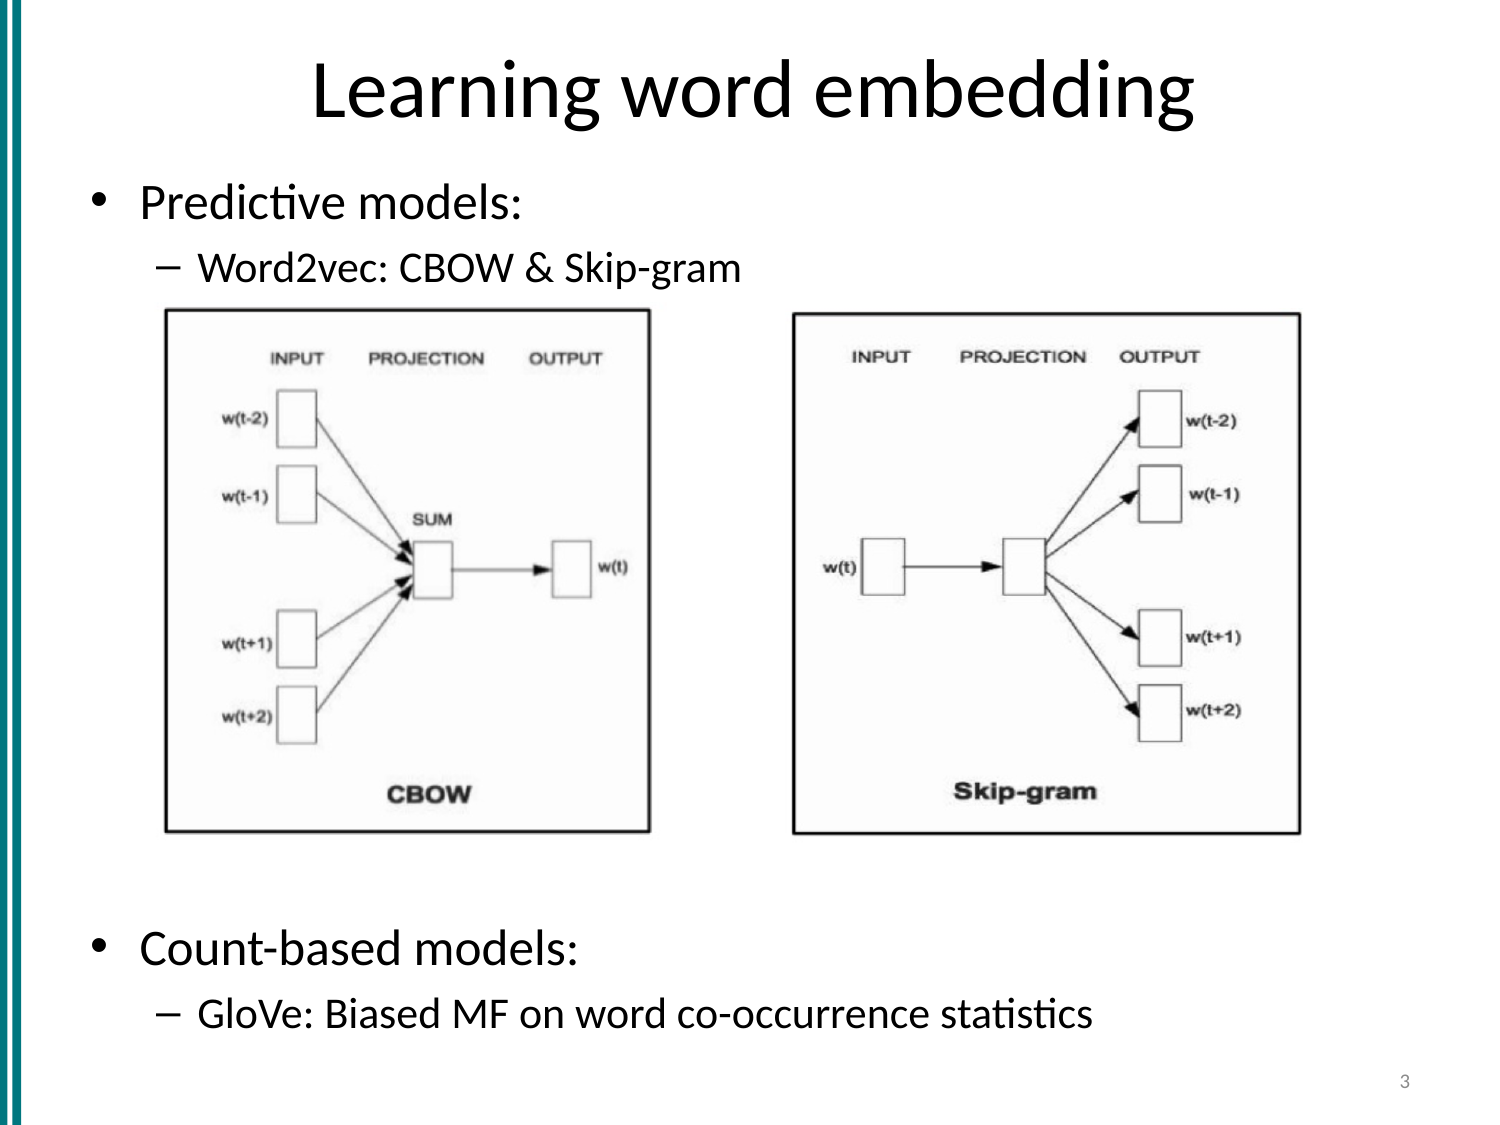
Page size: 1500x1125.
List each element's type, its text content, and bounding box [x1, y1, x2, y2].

title Learning word embedding [75, 19, 1434, 149]
list Predictive models: Word2vec: CBOW & Skip-gram Count-based models: GloVe: Biased MF on word co-occurrence statistics [75, 160, 1434, 1047]
slide_number 3 [1074, 1058, 1425, 1103]
picture [785, 308, 1306, 843]
picture [153, 302, 667, 843]
